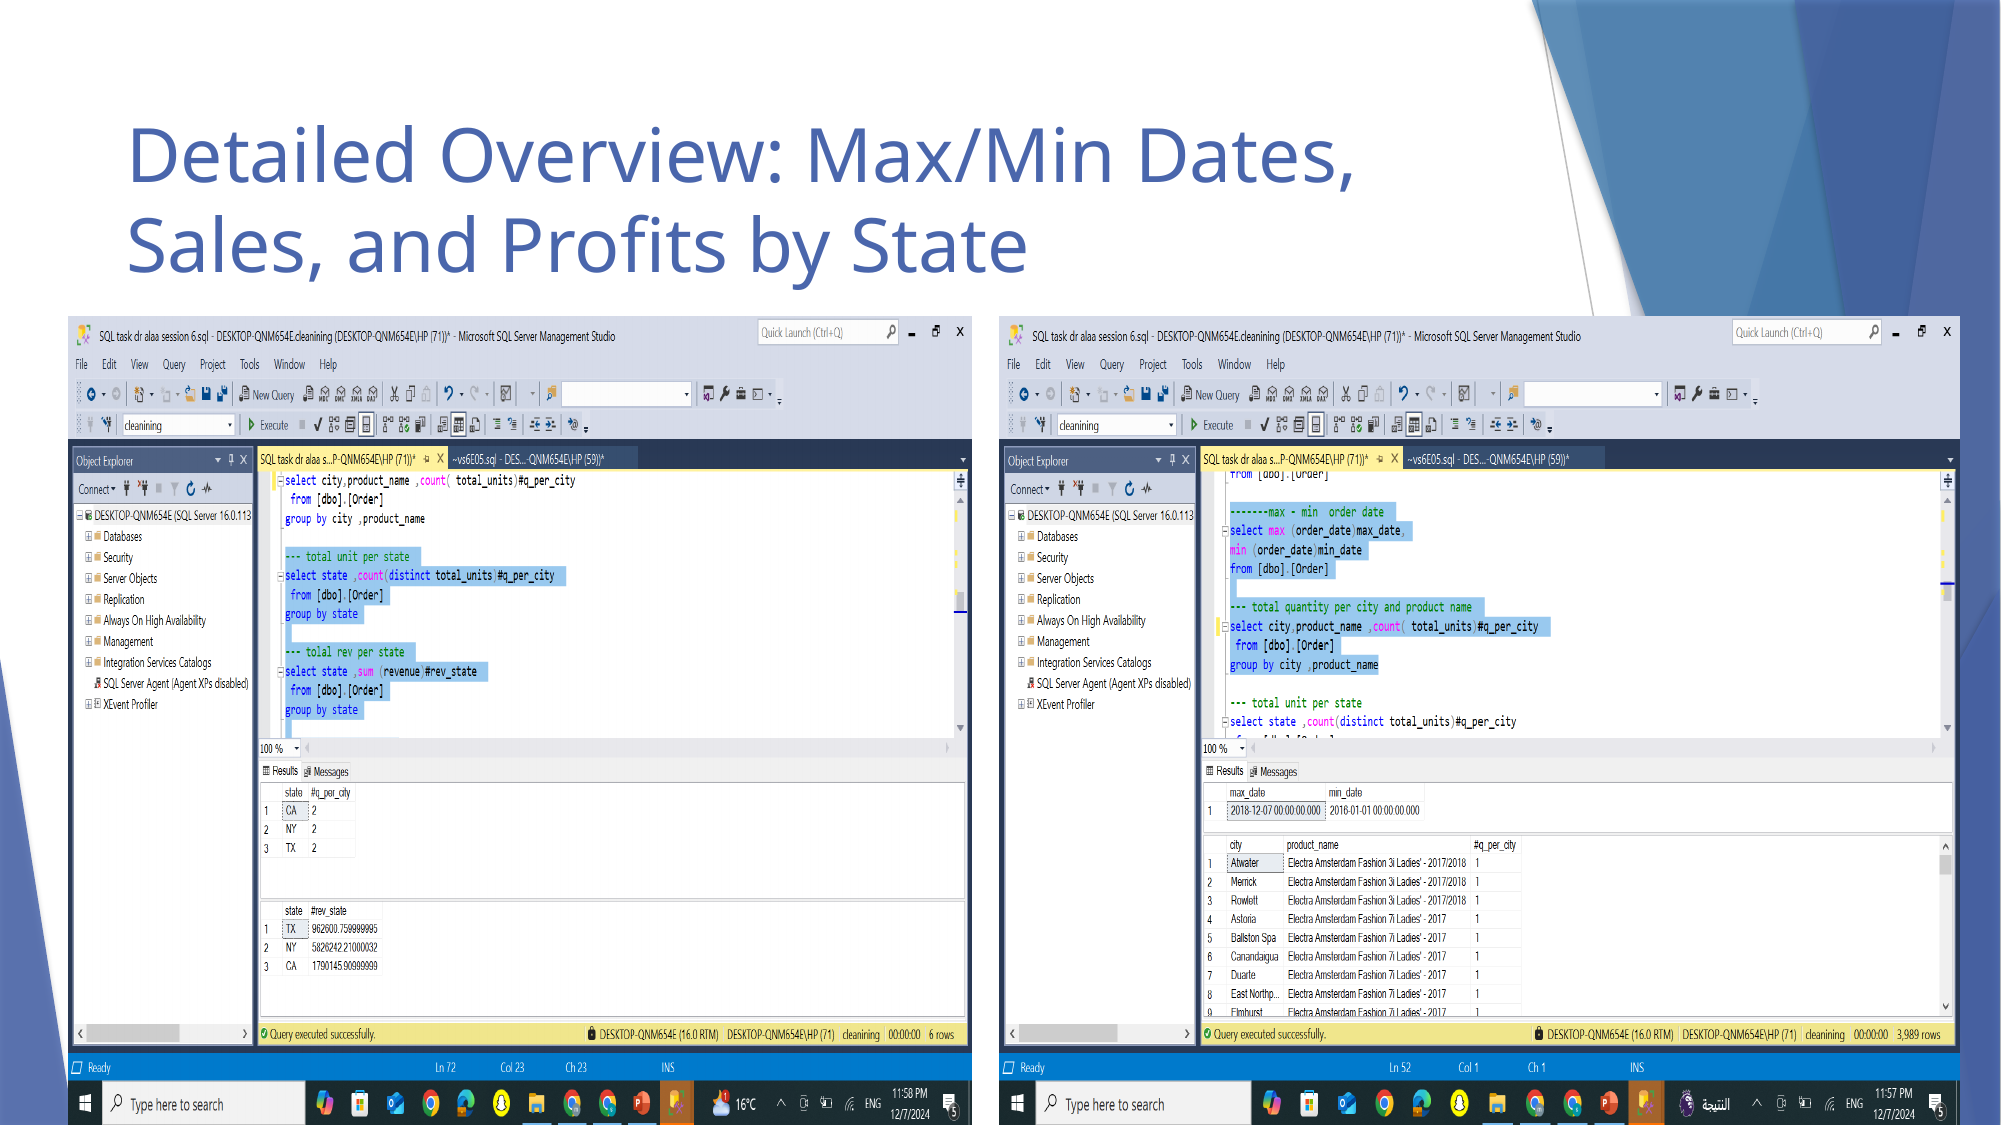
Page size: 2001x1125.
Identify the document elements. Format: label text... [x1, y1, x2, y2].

title Detailed Overview: Max/Min Dates, Sales, and Profits by State [111, 99, 1522, 317]
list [68, 316, 973, 1125]
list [999, 316, 1961, 1125]
